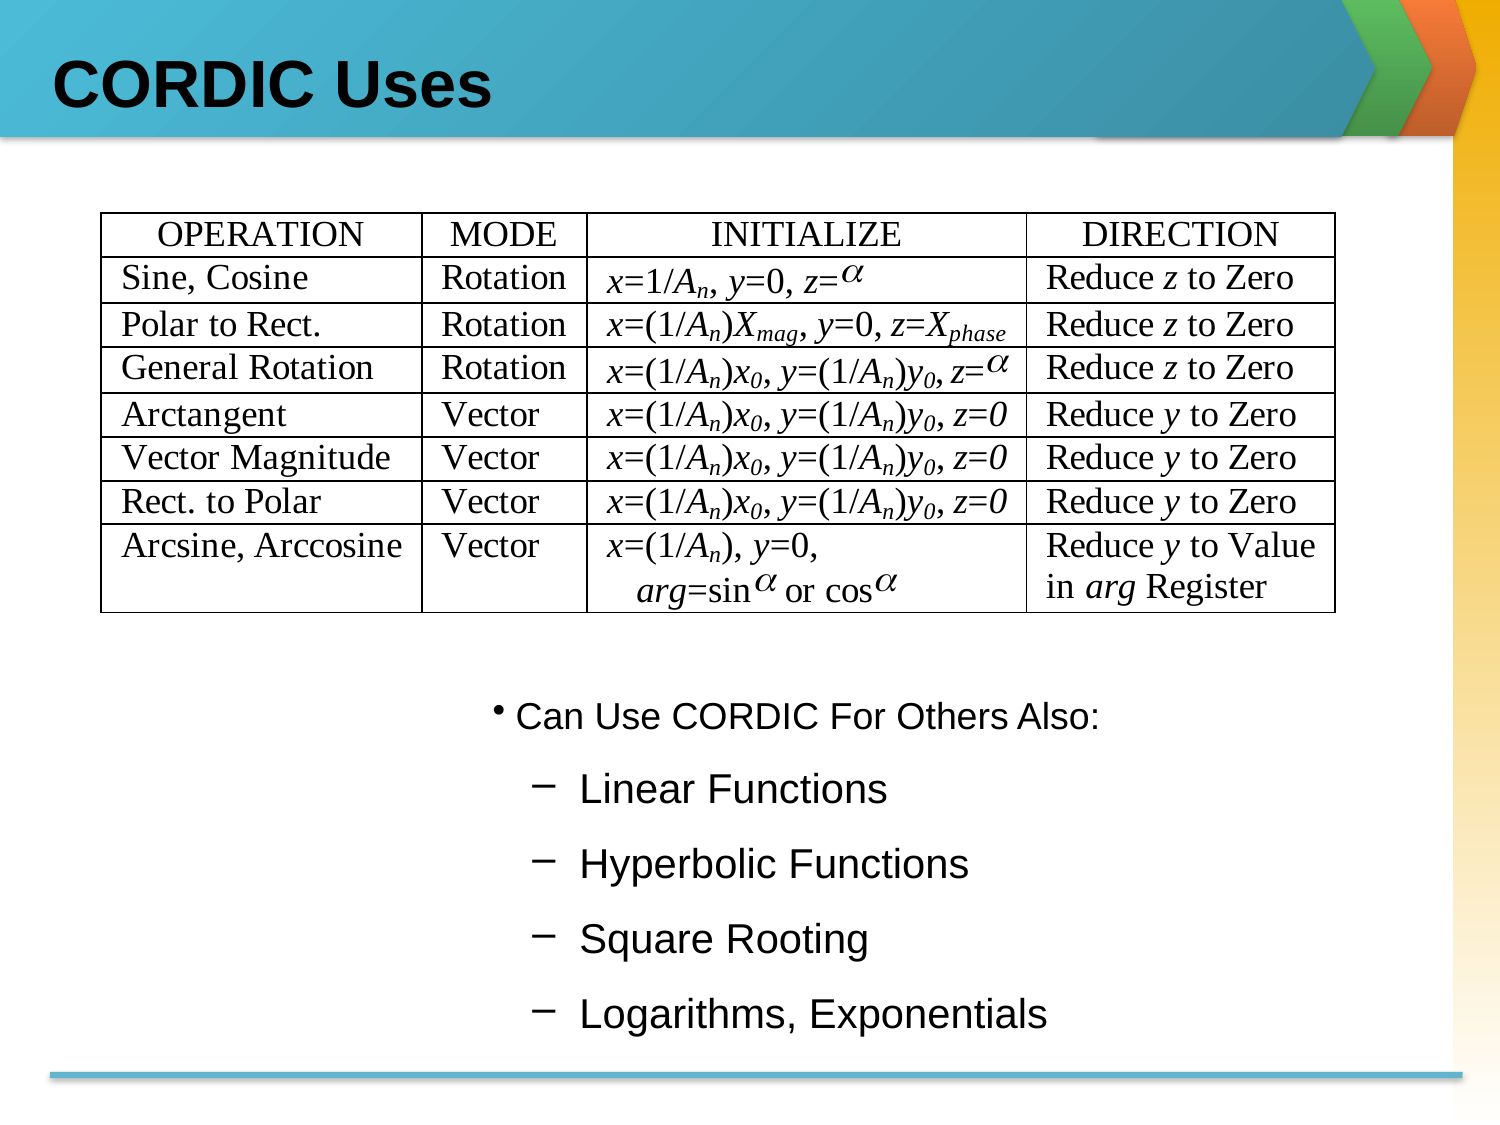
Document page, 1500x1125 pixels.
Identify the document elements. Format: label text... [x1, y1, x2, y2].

title CORDIC Uses [37, 24, 1451, 138]
text_box Can Use CORDIC For Others Also: Linear Functions Hyperbolic Functions Square Rooting Logarithms, Exponentials [477, 664, 1116, 1045]
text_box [99, 212, 1351, 656]
